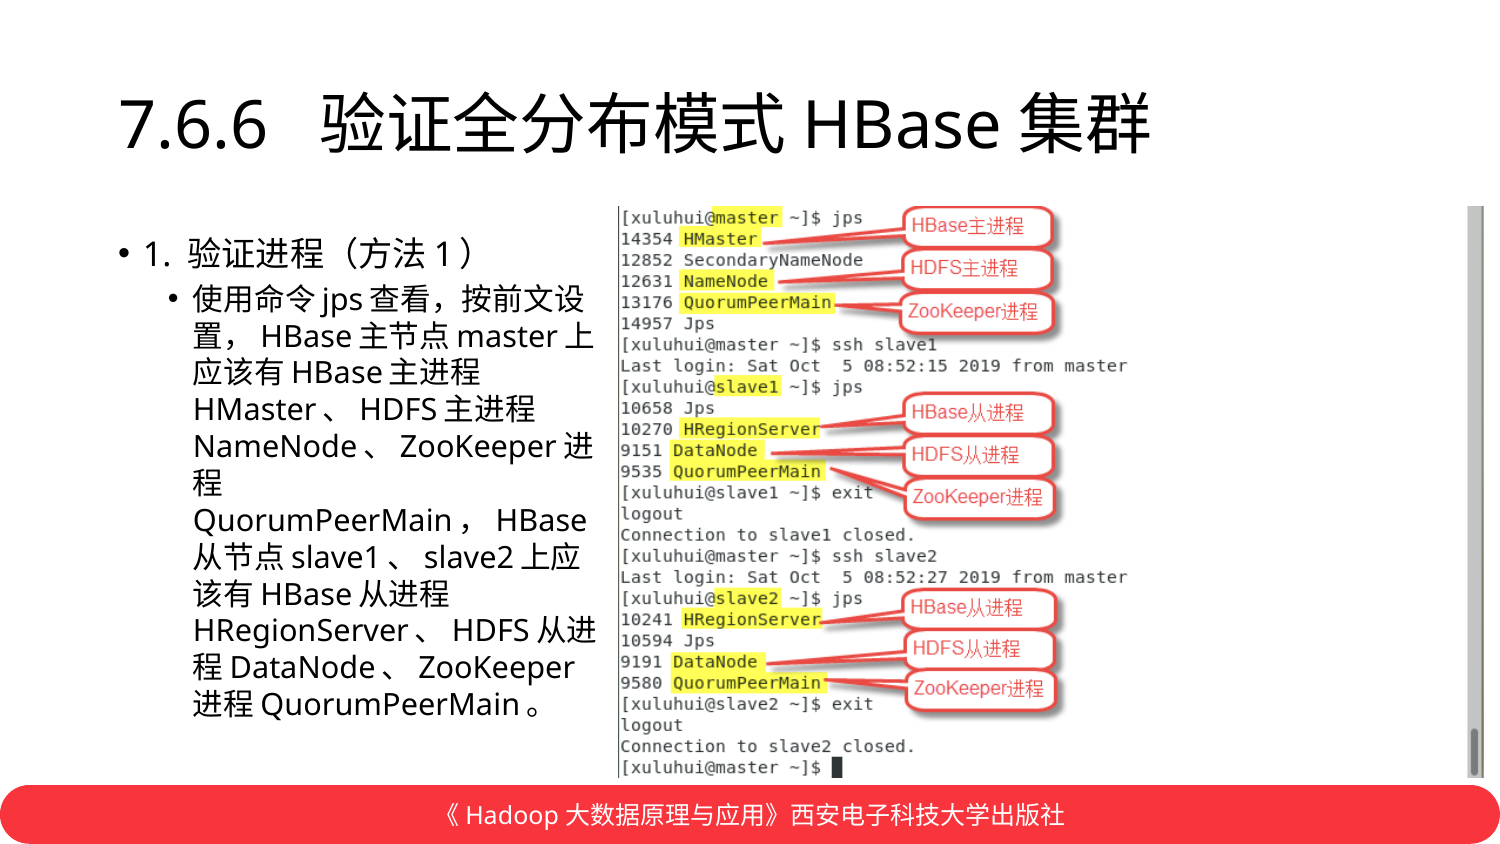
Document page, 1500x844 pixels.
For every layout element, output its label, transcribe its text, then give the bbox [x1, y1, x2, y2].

title 7.6.6 验证全分布模式HBase集群 [103, 44, 1397, 208]
list 1. 验证进程（方法1） 使用命令jps查看，按前文设置，HBase主节点master上应该有HBase主进程HMaster、HDFS主进程NameNode、ZooKeeper进程QuorumPeerMain，HBase从节点slave1、slave2上应该有HBase从进程HRegionServer、HDFS从进程DataNode、ZooKeeper进程QuorumPeerMain。 [103, 224, 618, 760]
picture [618, 206, 1484, 779]
